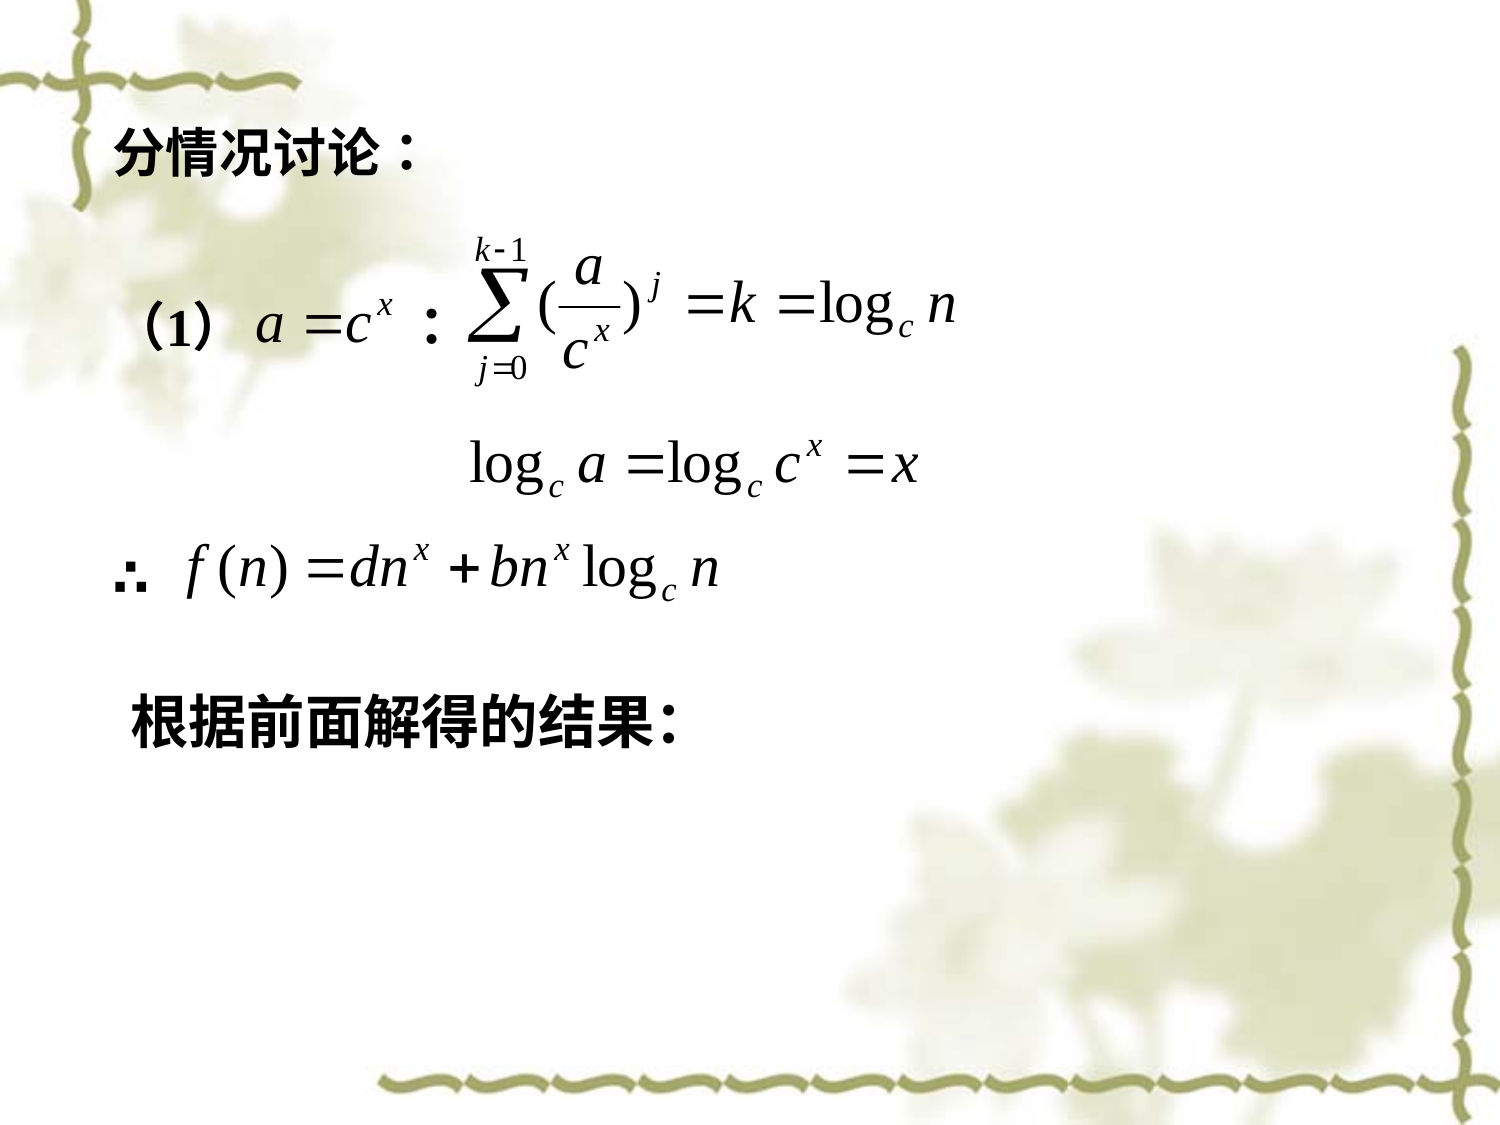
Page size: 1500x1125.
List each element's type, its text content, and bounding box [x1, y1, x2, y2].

picture [0, 0, 1500, 1125]
text_box 根据前面解得的结果： [115, 677, 728, 763]
